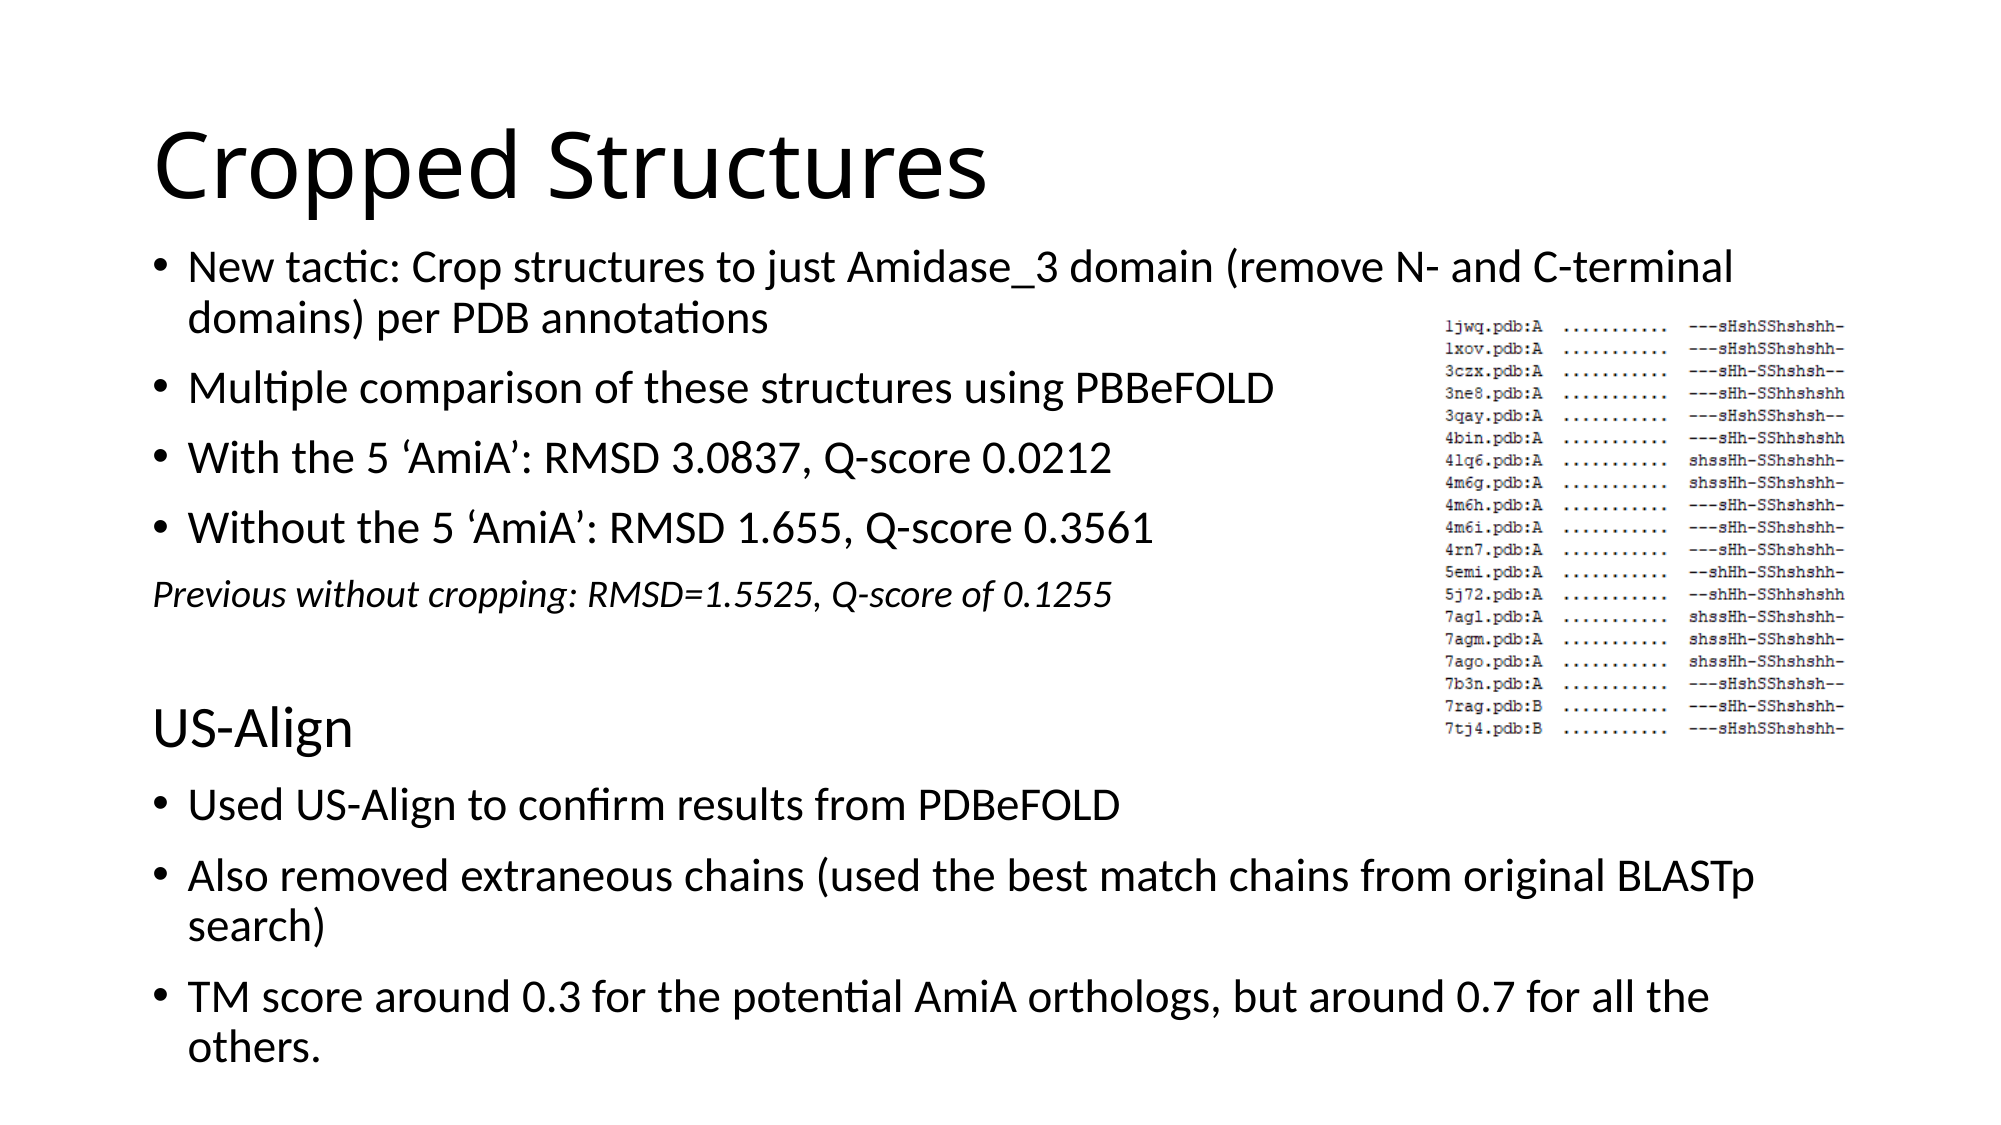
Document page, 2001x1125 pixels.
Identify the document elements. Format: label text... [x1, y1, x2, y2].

title Cropped Structures [137, 59, 1863, 234]
list New tactic: Crop structures to just Amidase_3 domain (remove N- and C-terminal domains) per PDB annotations Multiple comparison of these structures using PBBeFOLD With the 5 ‘AmiA’: RMSD 3.0837, Q-score 0.0212 Without the 5 ‘AmiA’: RMSD 1.655, Q-score 0.3561 Previous without cropping: RMSD=1.5525, Q-score of 0.1255 US-Align Used US-Align to confirm results from PDBeFOLD Also removed extraneous chains (used the best match chains from original BLASTp search) TM score around 0.3 for the potential AmiA orthologs, but around 0.7 for all the others. [137, 234, 1863, 1088]
picture [1435, 315, 1863, 752]
